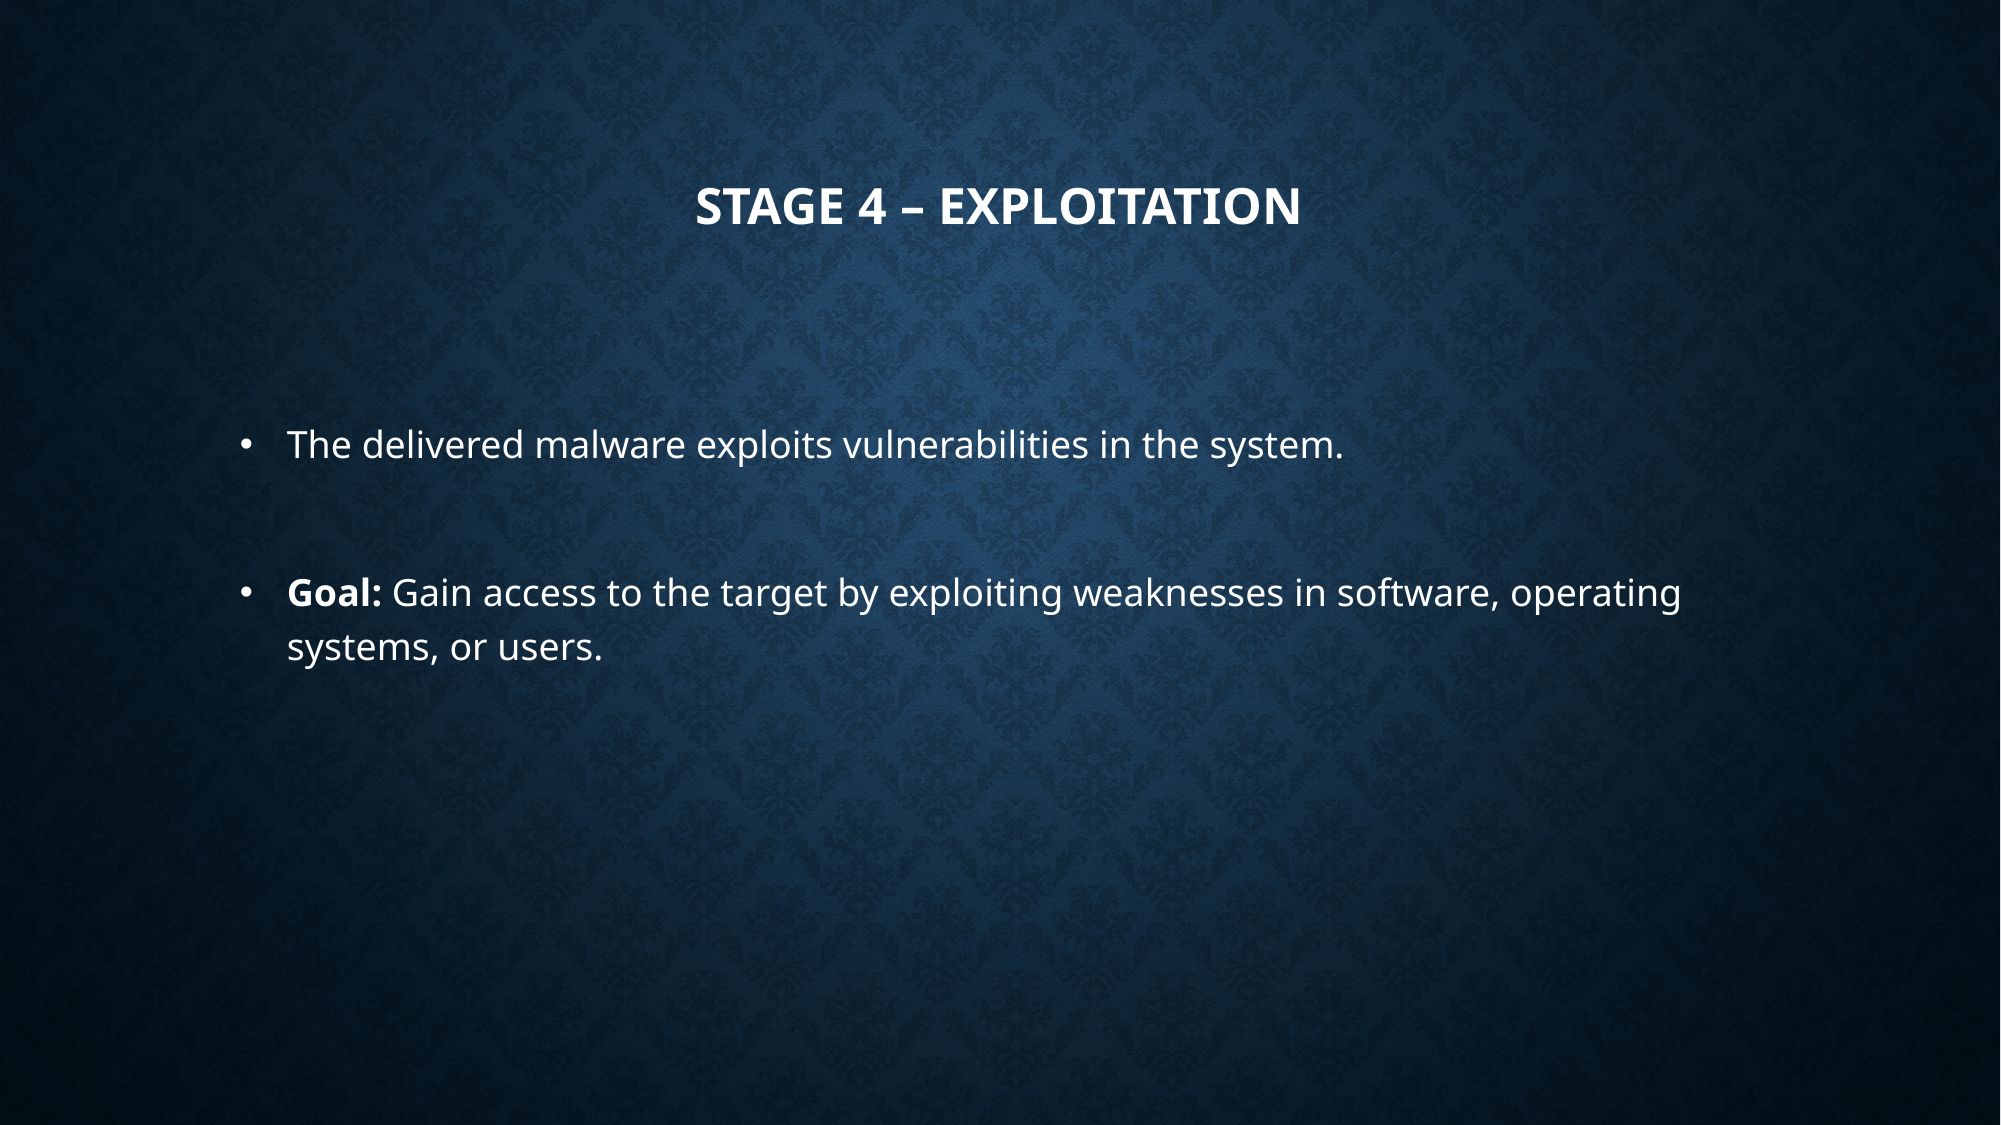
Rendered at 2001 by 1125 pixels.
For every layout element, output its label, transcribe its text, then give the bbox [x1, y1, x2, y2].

list The delivered malware exploits vulnerabilities in the system. Goal: Gain access to the target by exploiting weaknesses in software, operating systems, or users. [149, 343, 1849, 950]
title Stage 4 – Exploitation [149, 99, 1849, 318]
